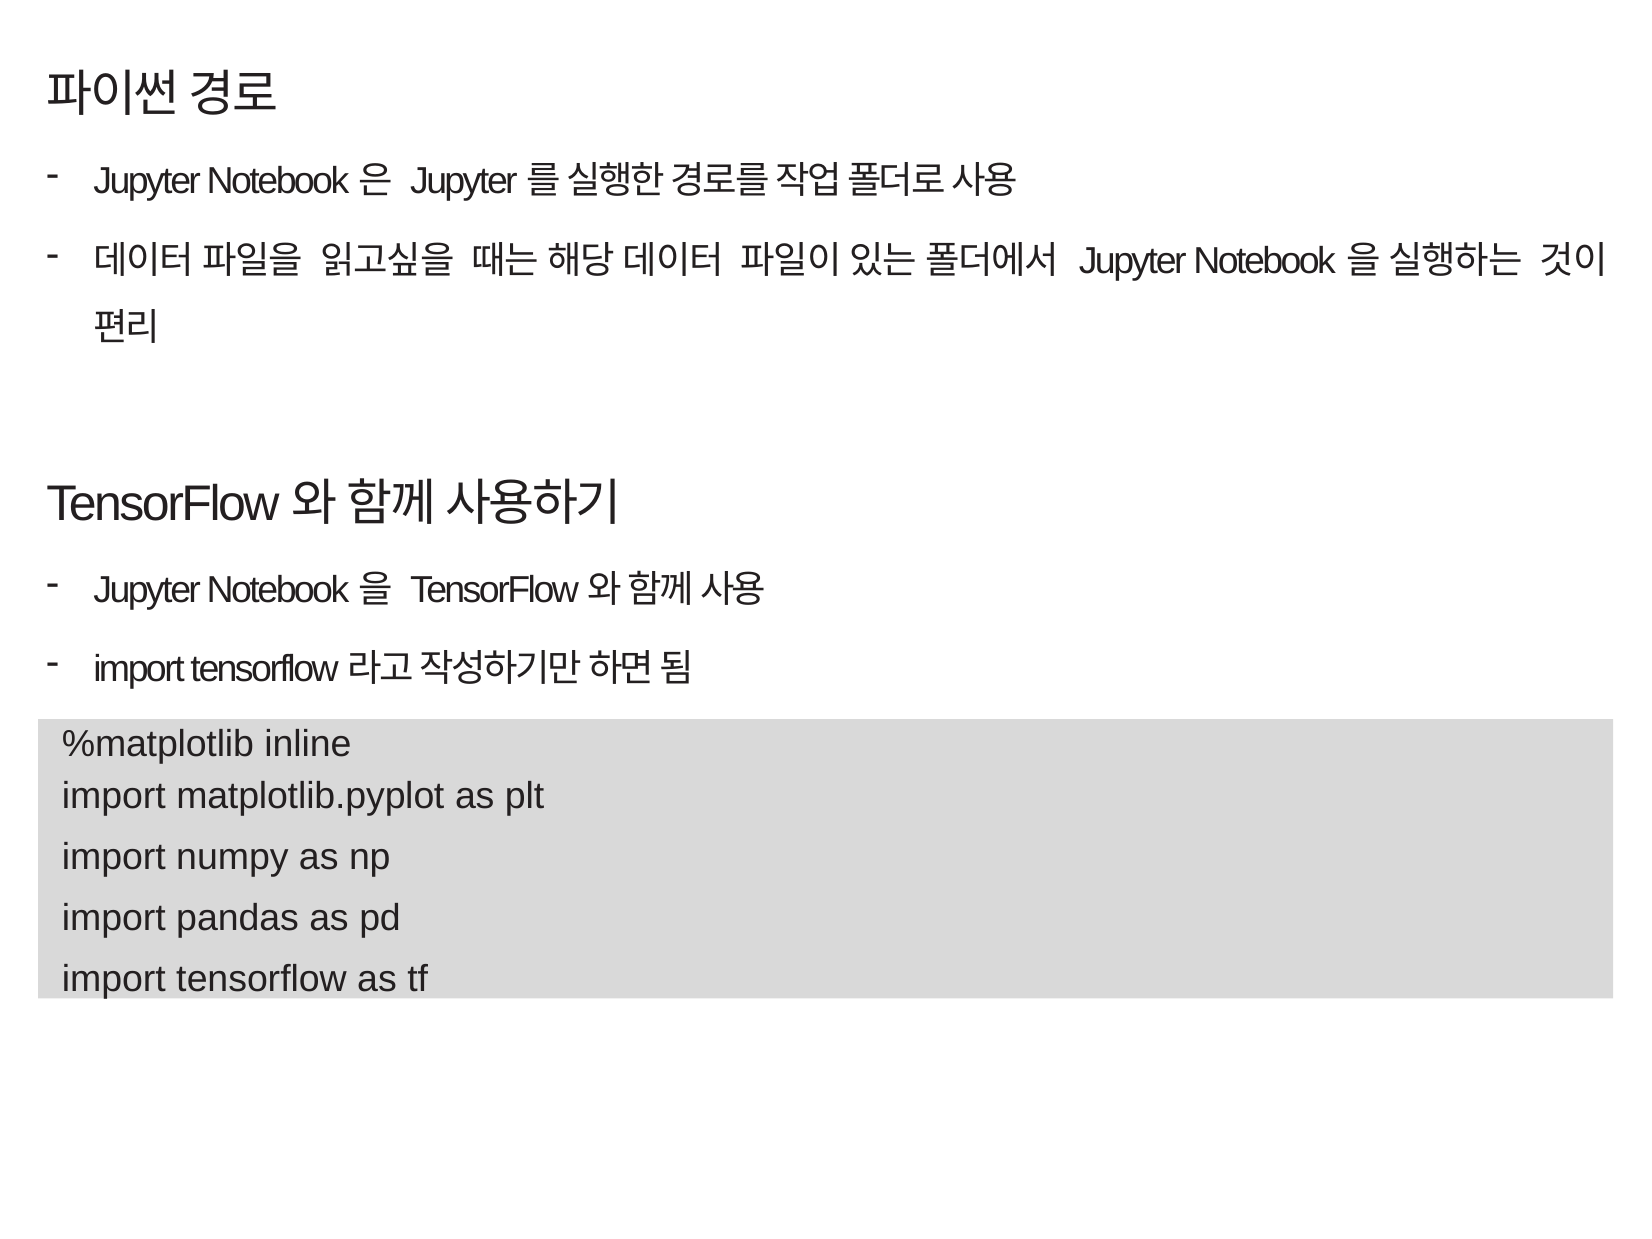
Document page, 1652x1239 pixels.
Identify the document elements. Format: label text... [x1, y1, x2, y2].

text_box 파이썬 경로 Jupyter Notebook은 Jupyter를 실행한 경로를 작업 폴더로 사용 데이터 파일을 읽고싶을 때는 해당 데이터 파일이 있는 폴더에서 Jupyter Notebook을 실행하는 것이 편리 TensorFlow와 함께 사용하기 Jupyter Notebook을 TensorFlow와 함께 사용 import tensorflow라고 작성하기만 하면 됨 [44, 31, 1607, 690]
text_box %matplotlib inline import matplotlib.pyplot as plt import numpy as np import pandas as pd import tensorflow as tf [38, 719, 1614, 999]
